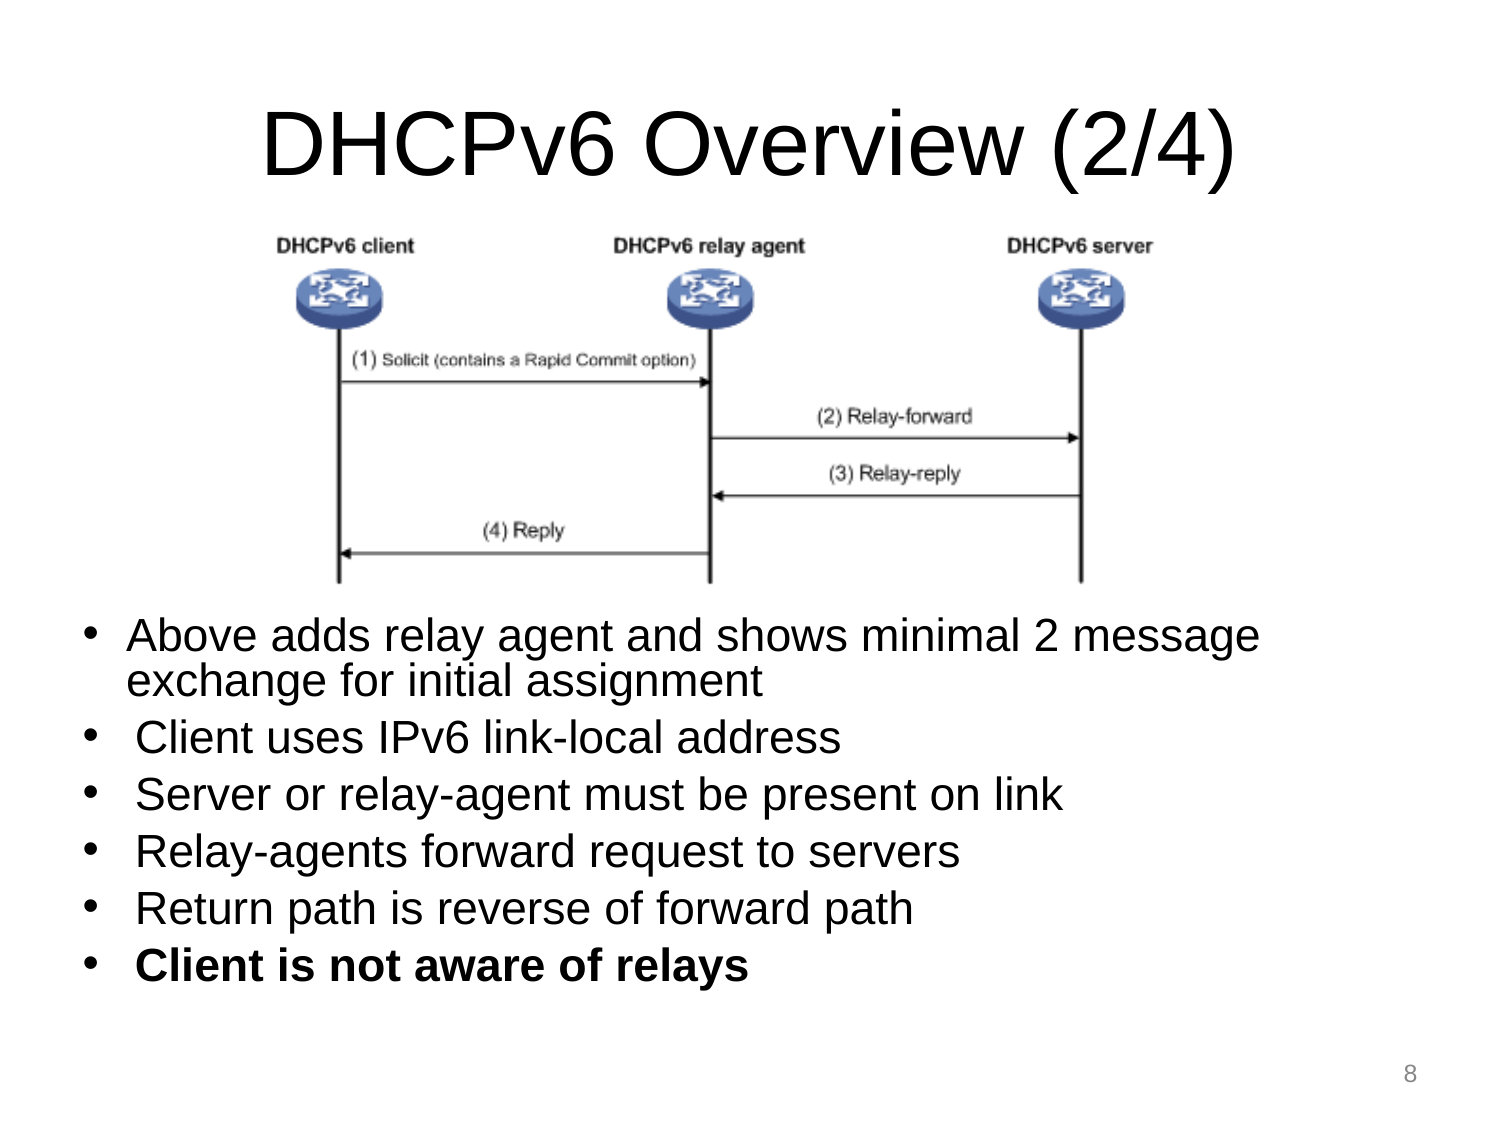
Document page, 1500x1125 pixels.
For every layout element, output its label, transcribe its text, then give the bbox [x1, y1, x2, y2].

slide_number 8 [1393, 1050, 1426, 1096]
picture [273, 229, 1158, 588]
title DHCPv6 Overview (2/4) [74, 44, 1426, 234]
list Above adds relay agent and shows minimal 2 message exchange for initial assignment Client uses IPv6 link-local address Server or relay-agent must be present on link Relay-agents forward request to servers Return path is reverse of forward path Client is not aware of relays [74, 607, 1426, 1006]
